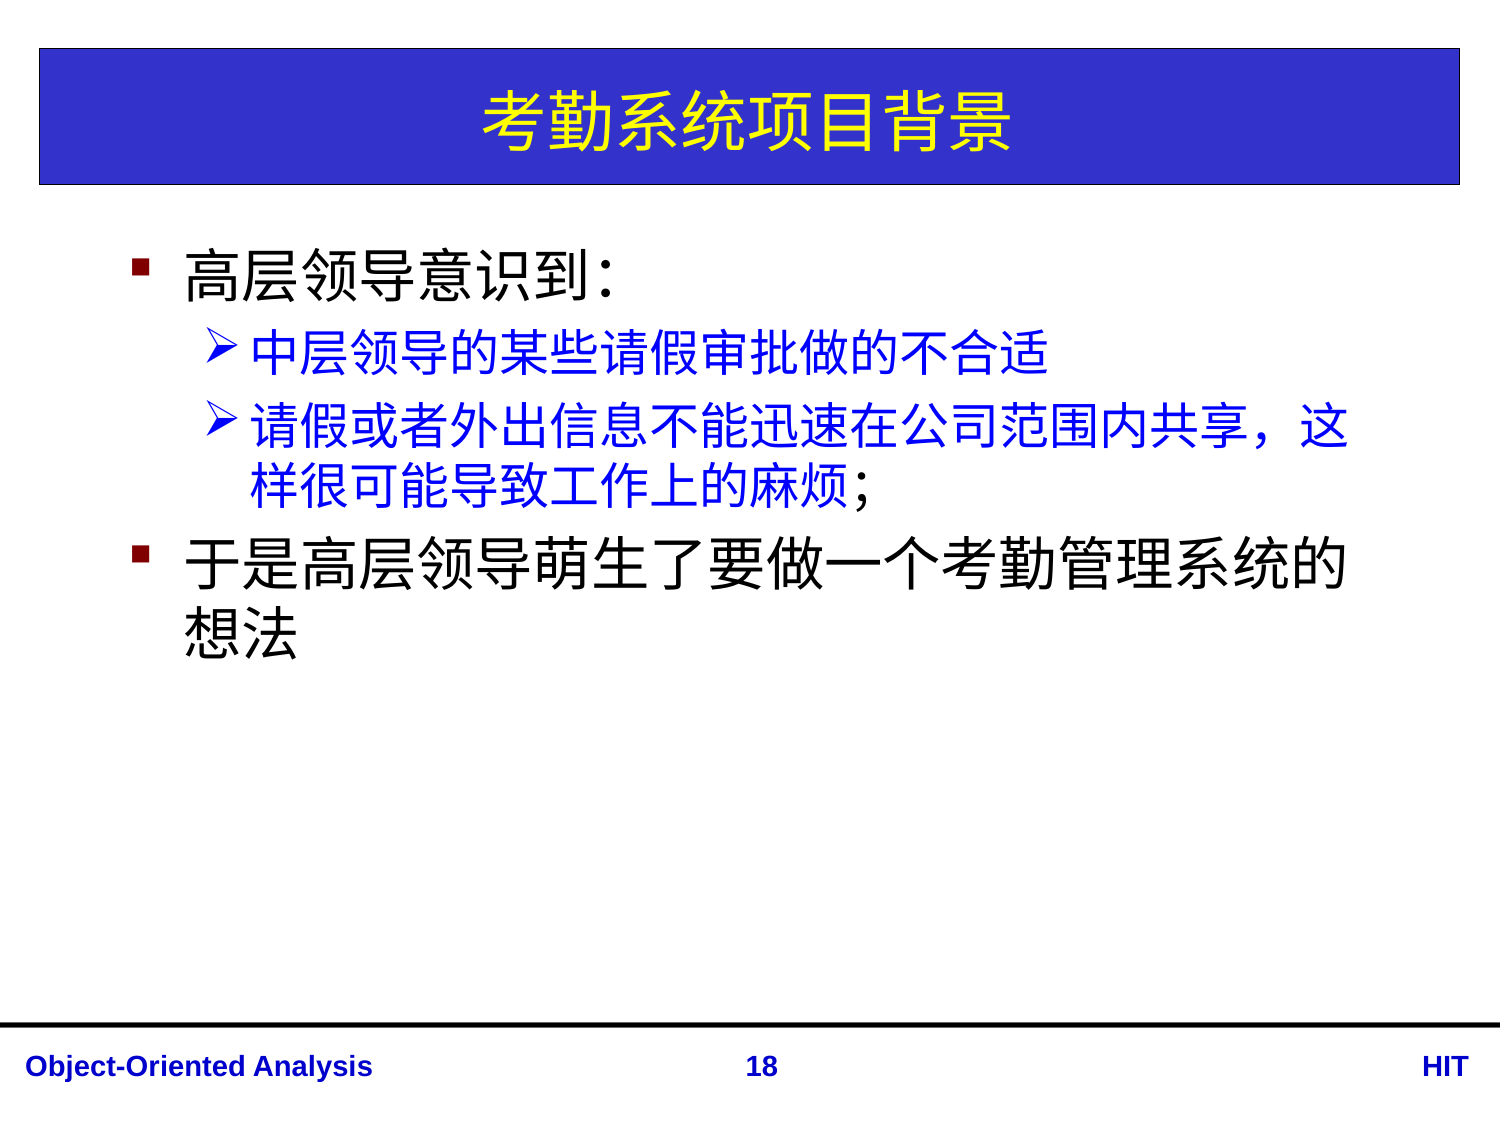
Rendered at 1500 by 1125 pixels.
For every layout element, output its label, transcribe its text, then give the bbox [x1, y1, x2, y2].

title 考勤系统项目背景 [38, 54, 1457, 185]
list 高层领导意识到： 中层领导的某些请假审批做的不合适 请假或者外出信息不能迅速在公司范围内共享，这样很可能导致工作上的麻烦； 于是高层领导萌生了要做一个考勤管理系统的想法 [111, 231, 1412, 941]
